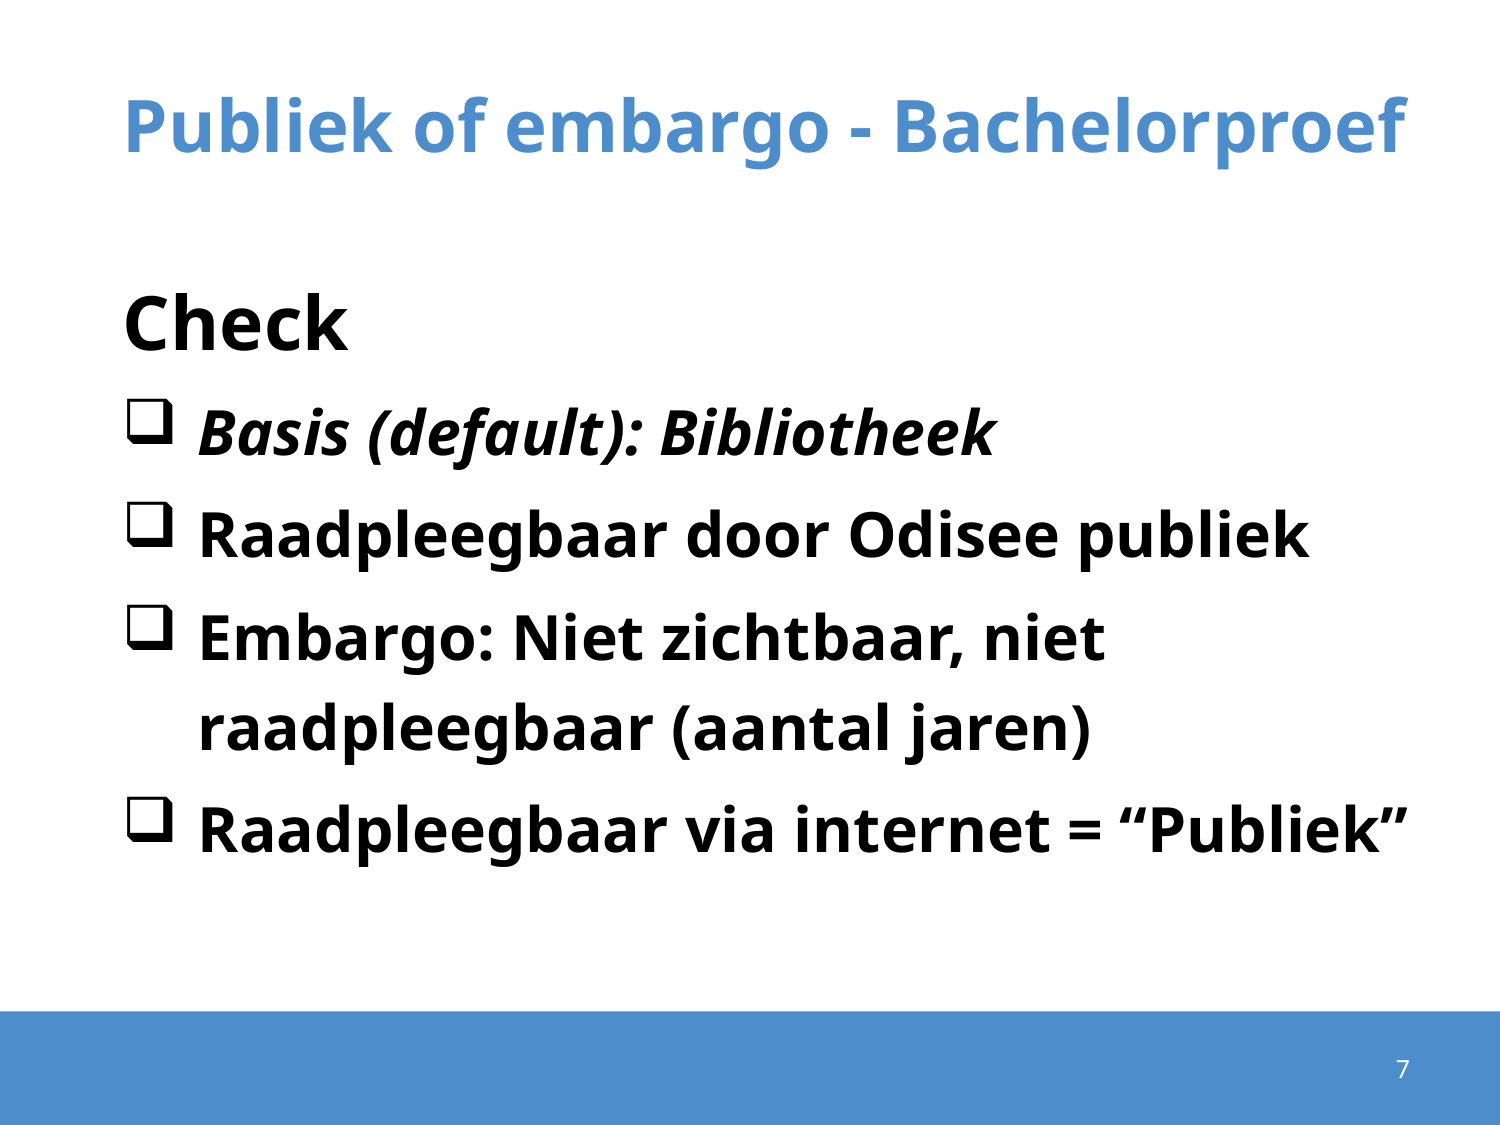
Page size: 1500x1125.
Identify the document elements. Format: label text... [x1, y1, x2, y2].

slide_number 7 [1338, 1040, 1425, 1101]
title Publiek of embargo - Bachelorproef [107, 30, 1425, 218]
list Check Basis (default): Bibliotheek Raadpleegbaar door Odisee publiek Embargo: Niet zichtbaar, niet raadpleegbaar (aantal jaren) Raadpleegbaar via internet = “Publiek” [107, 249, 1425, 993]
